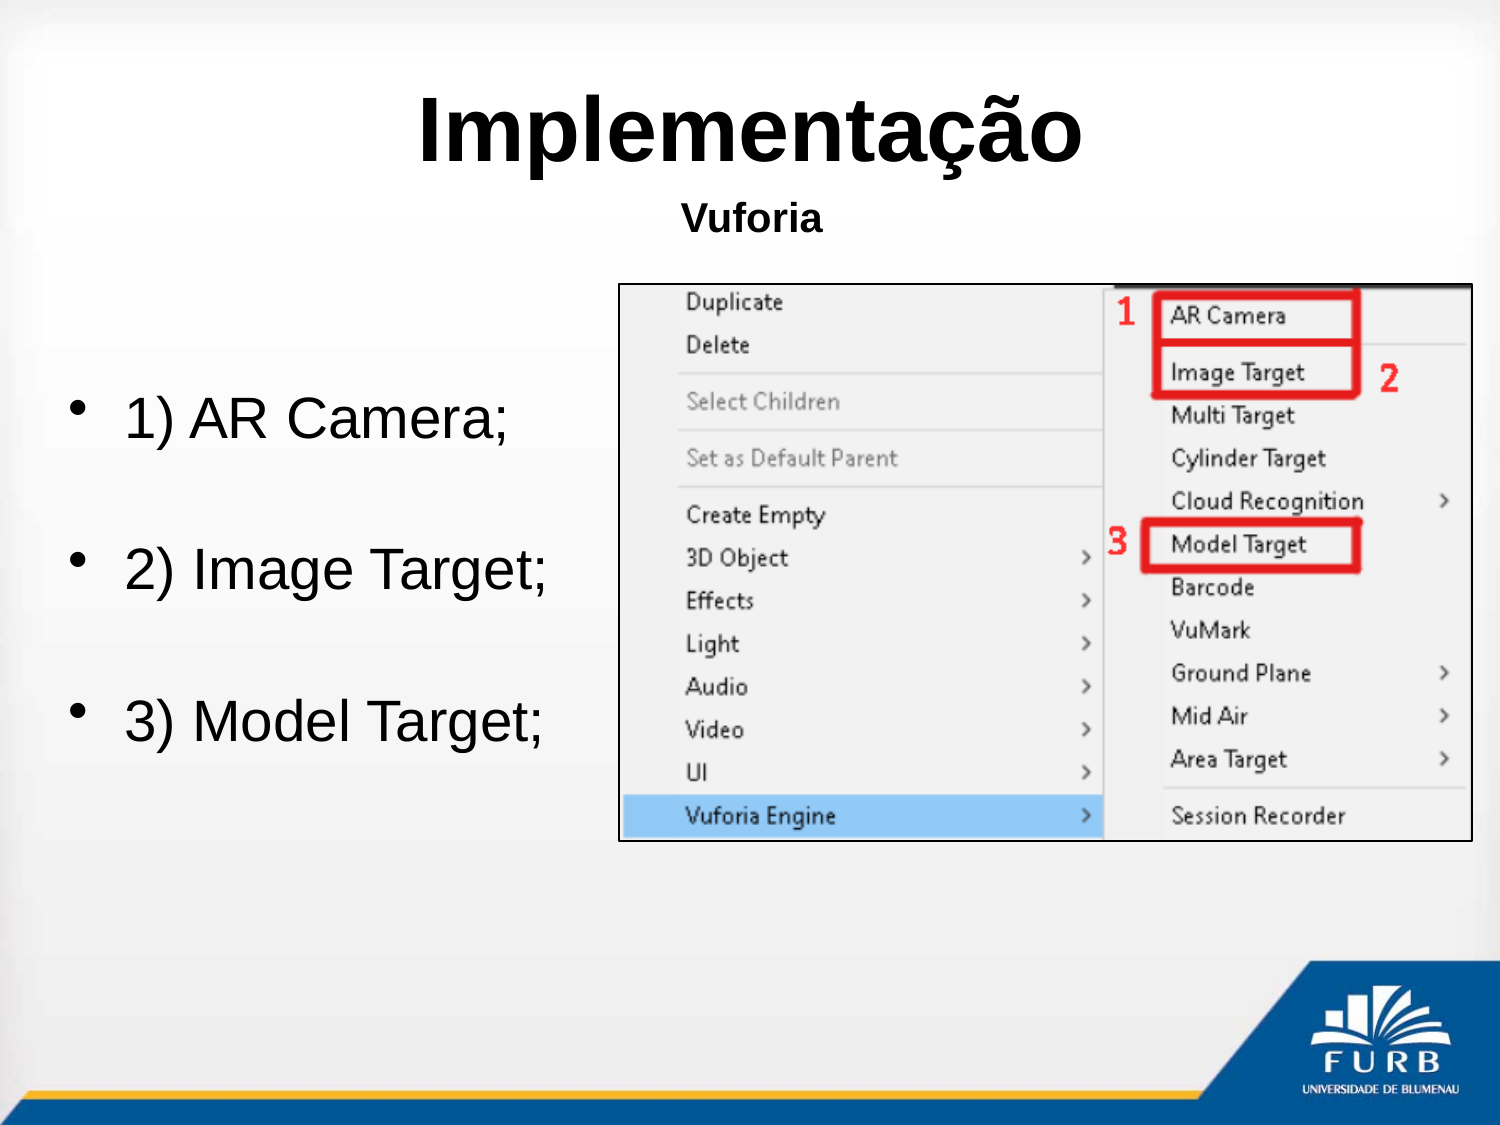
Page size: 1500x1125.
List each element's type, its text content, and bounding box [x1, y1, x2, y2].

list Vuforia [76, 182, 1427, 255]
picture [0, 0, 1500, 1125]
title Implementação [76, 30, 1427, 182]
text_box 1) AR Camera; 2) Image Target; 3) Model Target; [53, 302, 716, 1045]
